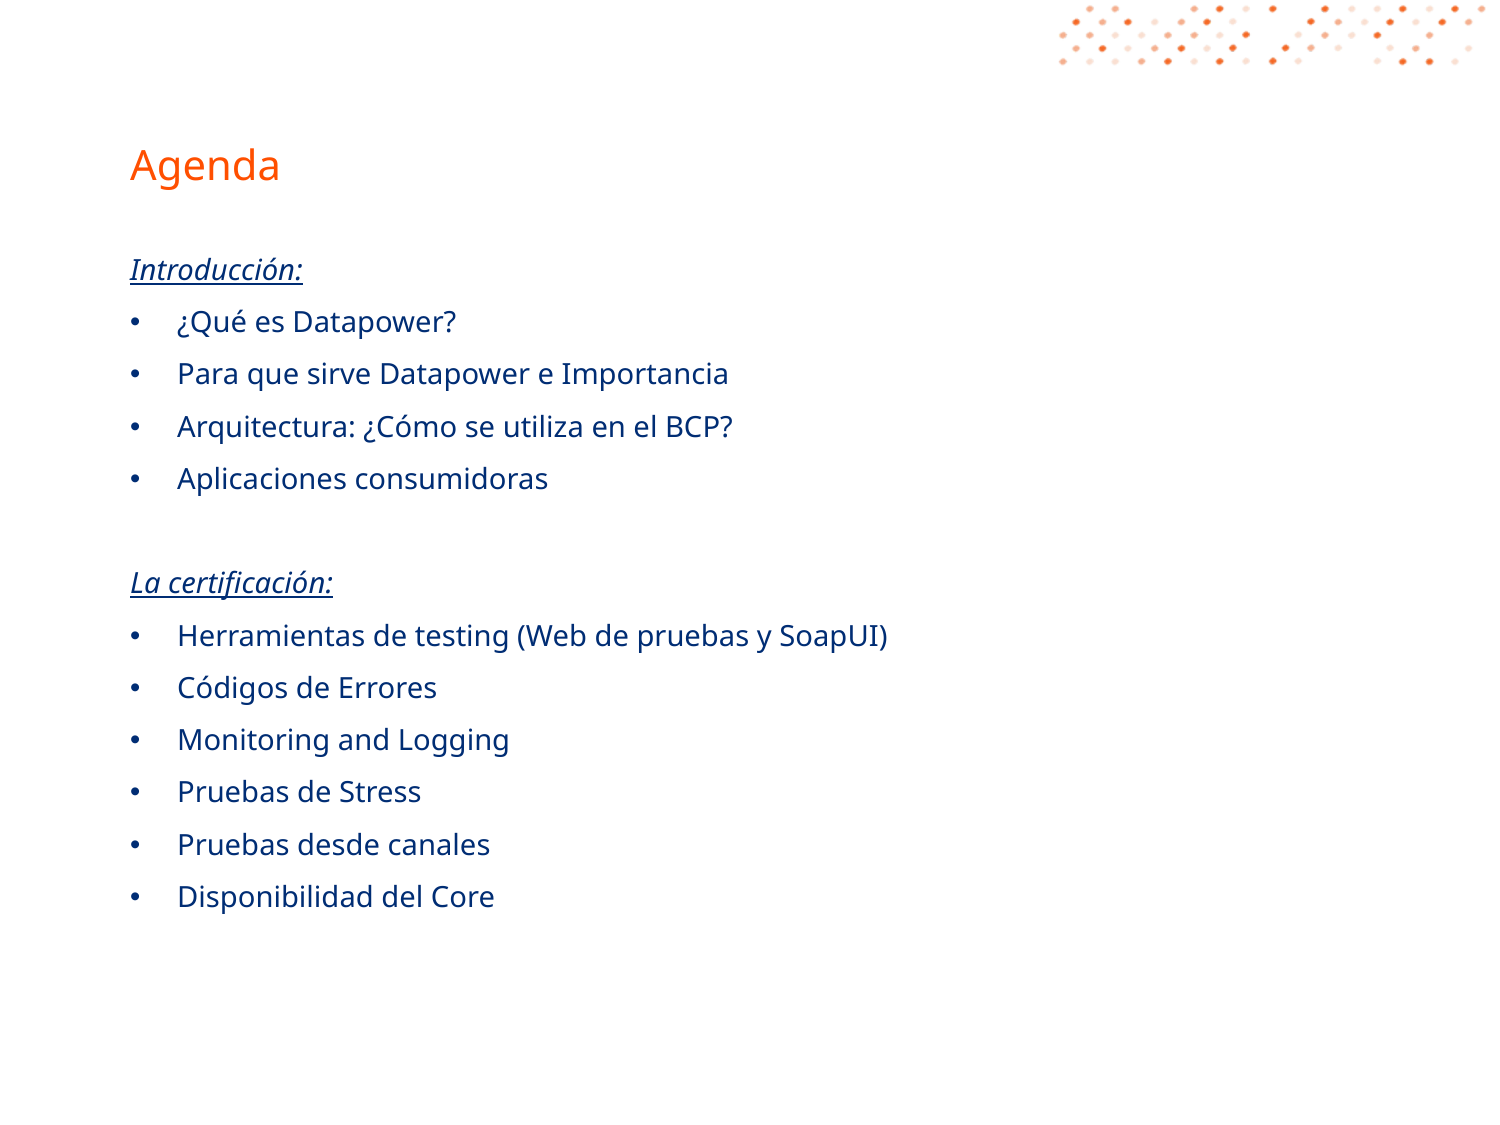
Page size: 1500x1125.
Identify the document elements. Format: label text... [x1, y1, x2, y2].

title Agenda [115, 136, 1382, 219]
list Introducción: ¿Qué es Datapower? Para que sirve Datapower e Importancia Arquitectura: ¿Cómo se utiliza en el BCP? Aplicaciones consumidoras La certificación: Herramientas de testing (Web de pruebas y SoapUI) Códigos de Errores Monitoring and Logging Pruebas de Stress Pruebas desde canales Disponibilidad del Core [115, 247, 1382, 1007]
picture [1050, 0, 1500, 74]
